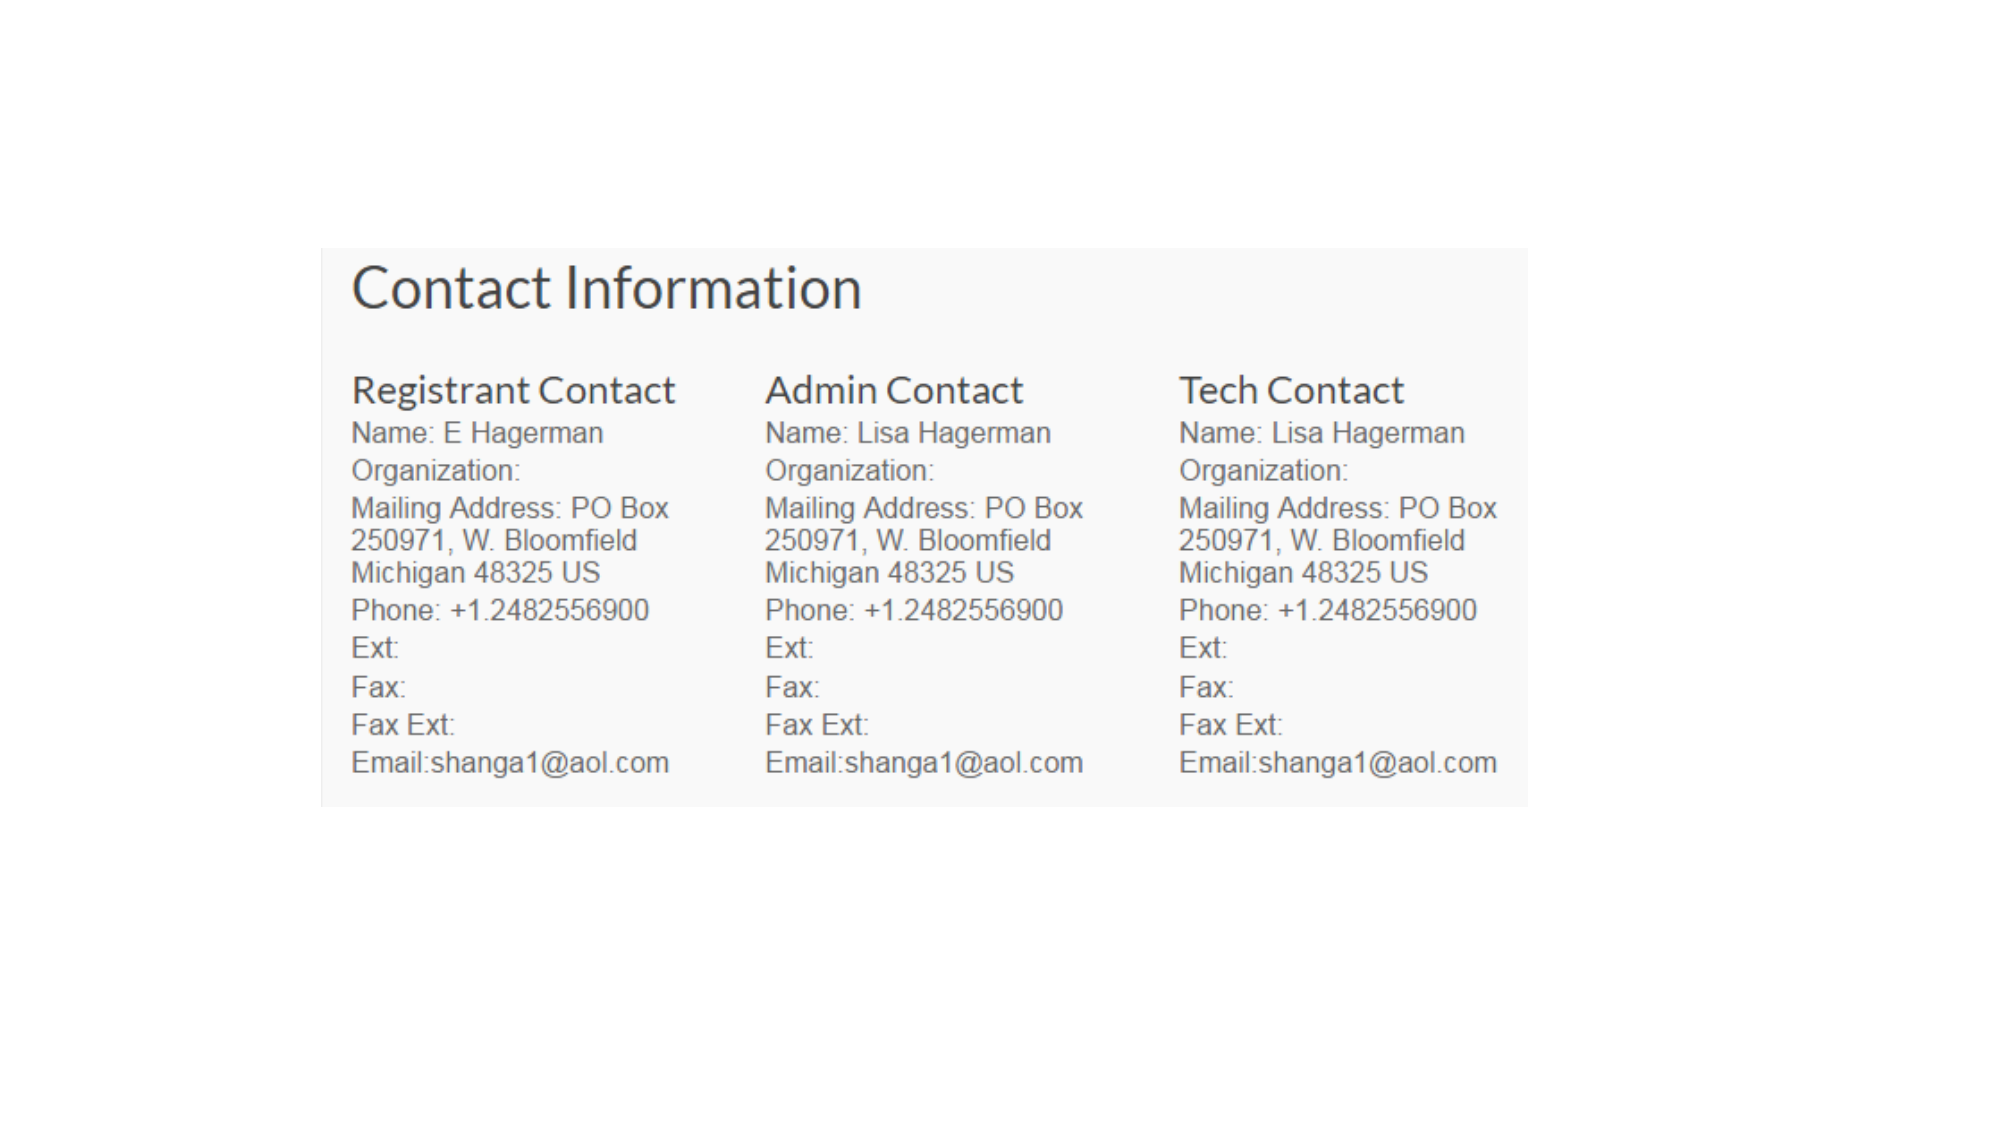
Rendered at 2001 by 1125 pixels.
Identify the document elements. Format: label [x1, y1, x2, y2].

picture [320, 248, 1528, 807]
